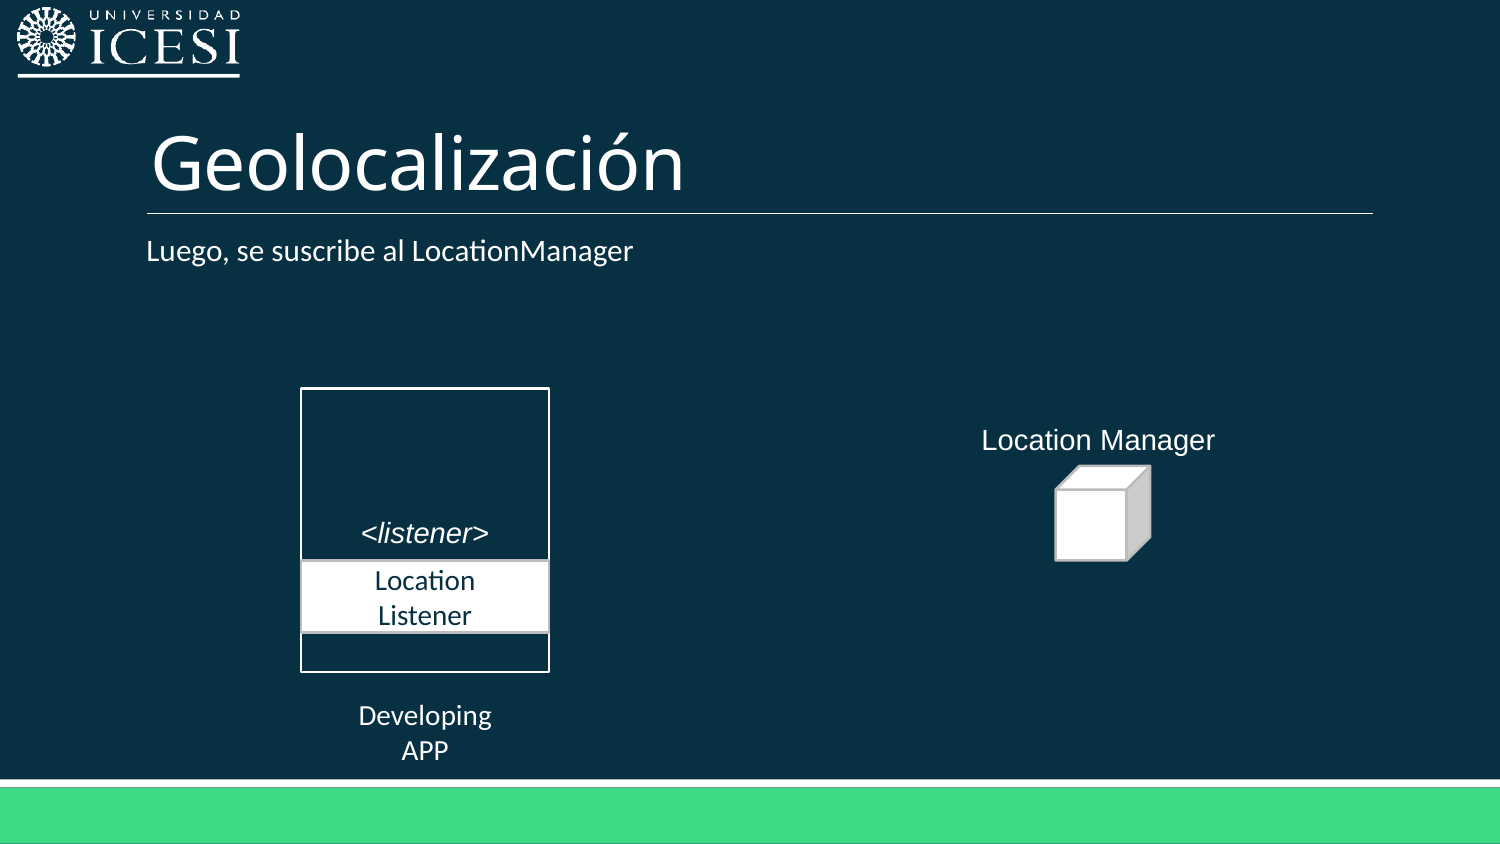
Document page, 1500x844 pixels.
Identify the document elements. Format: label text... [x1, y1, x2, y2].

picture [17, 7, 241, 79]
text_box [300, 634, 550, 673]
text_box <listener> [345, 507, 505, 557]
title Geolocalización [135, 35, 1373, 214]
text_box Location Manager [951, 413, 1246, 464]
list Luego, se suscribe al LocationManager [135, 227, 1373, 723]
text_box [1054, 464, 1152, 562]
text_box [300, 387, 550, 559]
text_box Developing APP [327, 673, 523, 789]
text_box Location Listener [300, 559, 550, 634]
